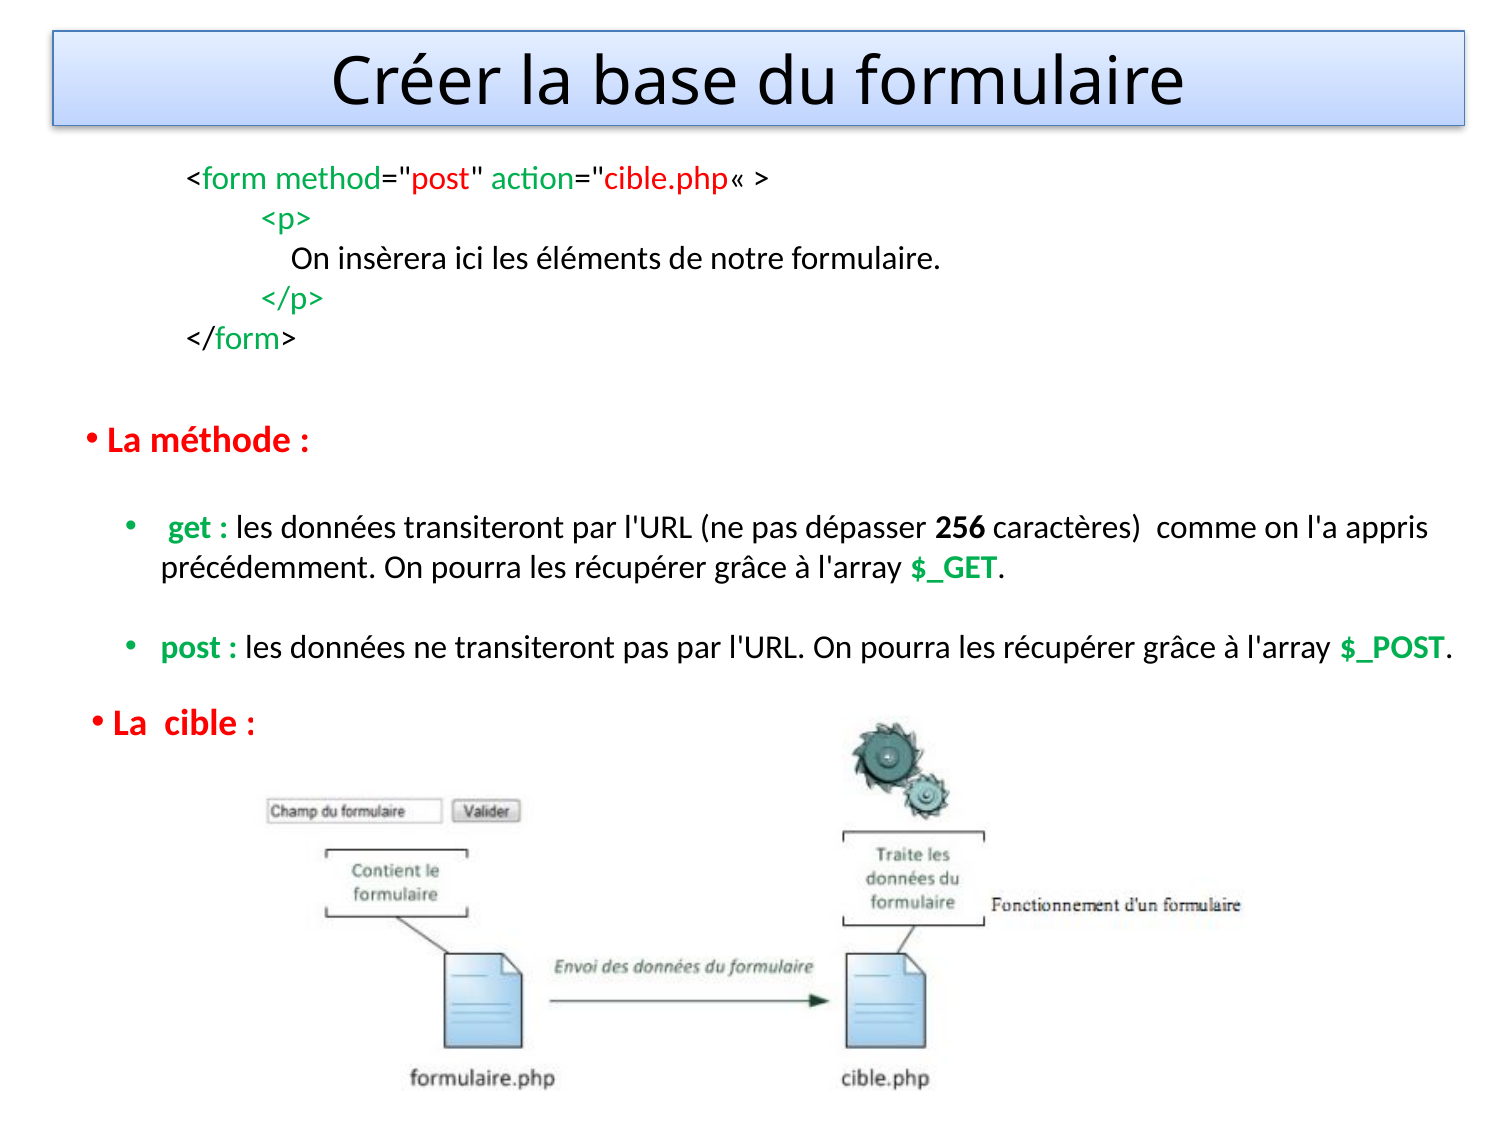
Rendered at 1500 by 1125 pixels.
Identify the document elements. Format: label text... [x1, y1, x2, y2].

picture [253, 715, 1250, 1107]
text_box La méthode : get : les données transiteront par l'URL (ne pas dépasser 256 caractères) comme on l'a appris précédemment. On pourra les récupérer grâce à l'array $_GET. post : les données ne transiteront pas par l'URL. On pourra les récupérer grâce à l'array $_POST. [70, 408, 1495, 713]
text_box <form method="post" action="cible.php« > <p> On insèrera ici les éléments de notre formulaire. </p> </form> [171, 148, 1353, 364]
text_box Créer la base du formulaire [52, 30, 1465, 126]
text_box La cible : [76, 690, 1430, 751]
